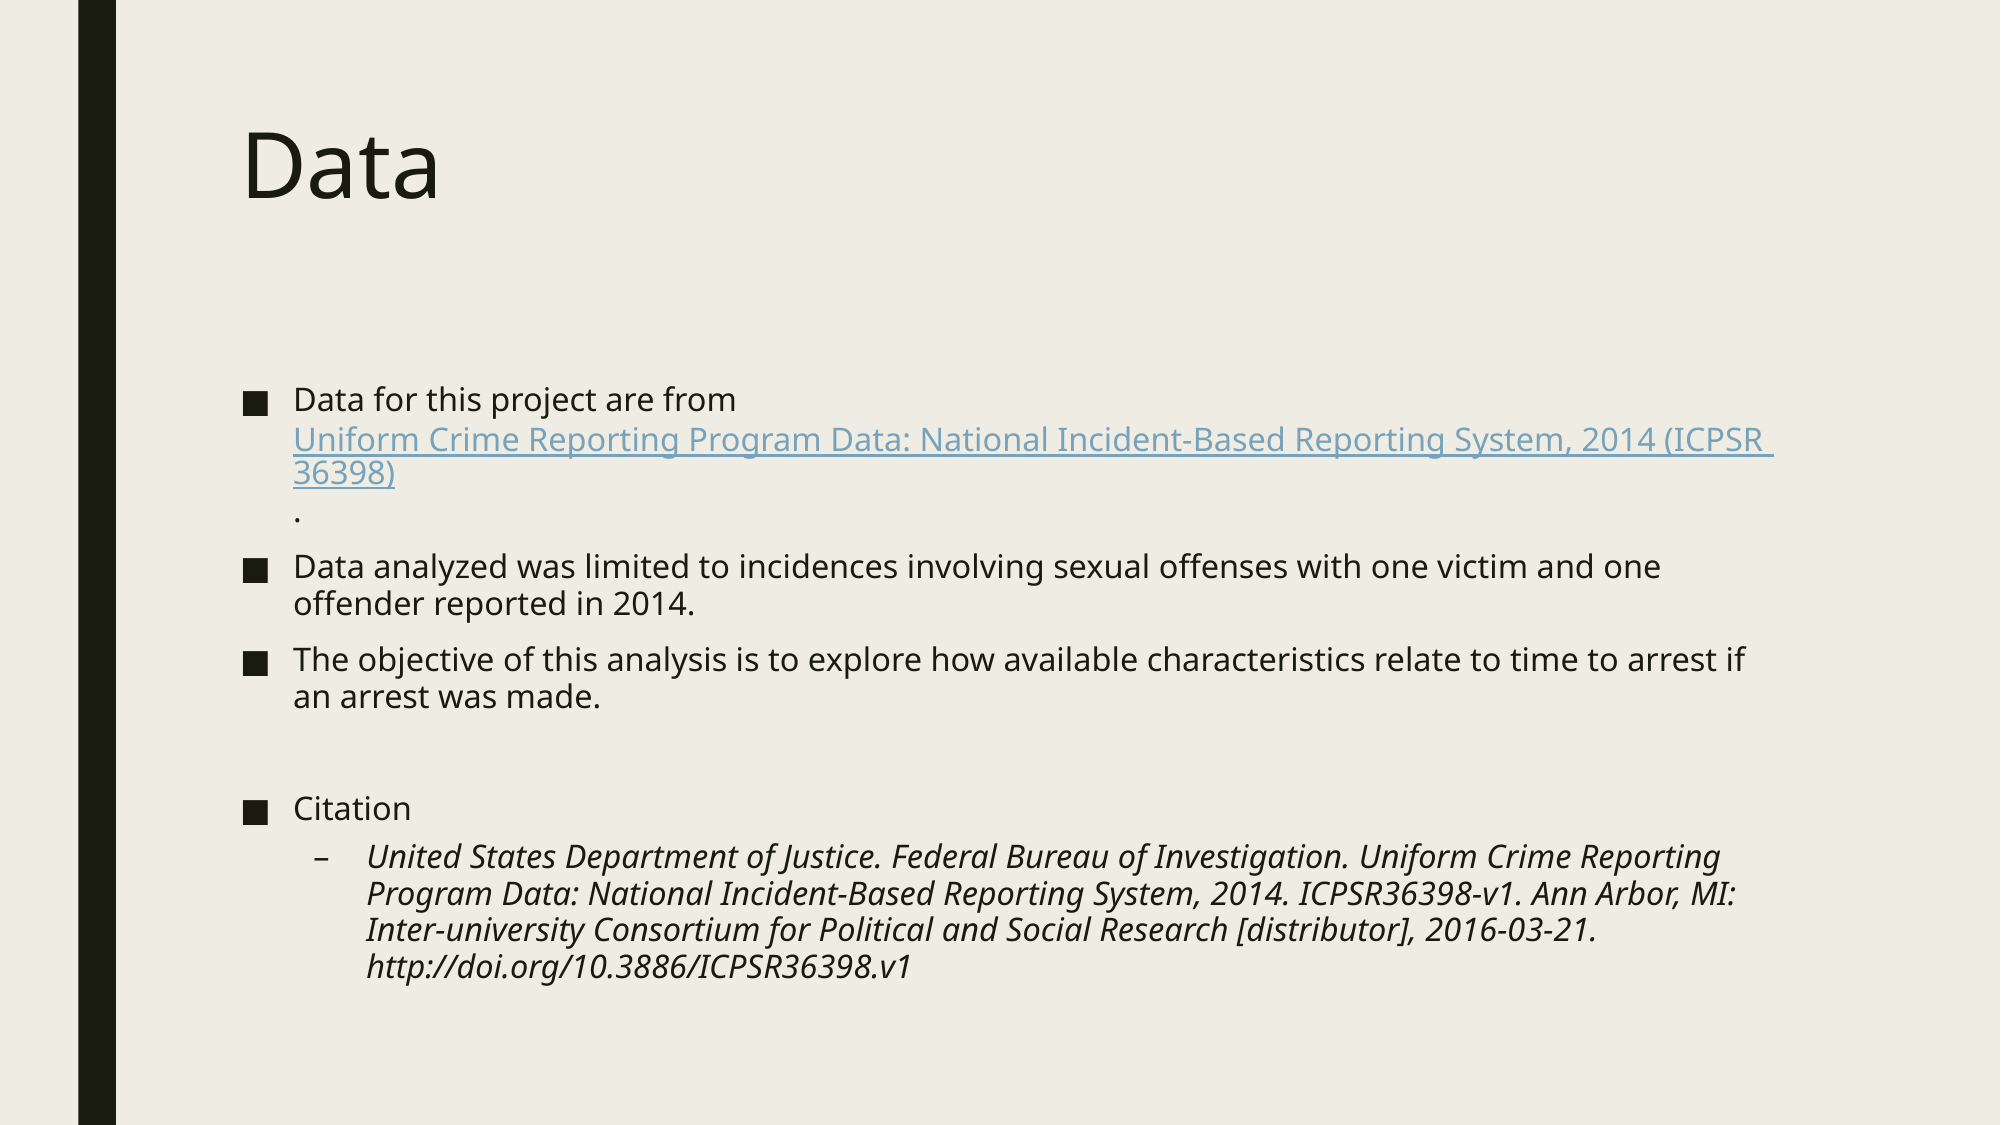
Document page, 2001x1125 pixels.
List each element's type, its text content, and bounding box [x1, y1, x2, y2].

list Data for this project are from Uniform Crime Reporting Program Data: National Incident-Based Reporting System, 2014 (ICPSR 36398). Data analyzed was limited to incidences involving sexual offenses with one victim and one offender reported in 2014. The objective of this analysis is to explore how available characteristics relate to time to arrest if an arrest was made. Citation United States Department of Justice. Federal Bureau of Investigation. Uniform Crime Reporting Program Data: National Incident-Based Reporting System, 2014. ICPSR36398-v1. Ann Arbor, MI: Inter-university Consortium for Political and Social Research [distributor], 2016-03-21. http://doi.org/10.3886/ICPSR36398.v1 [225, 375, 1800, 963]
title Data [225, 112, 1800, 357]
